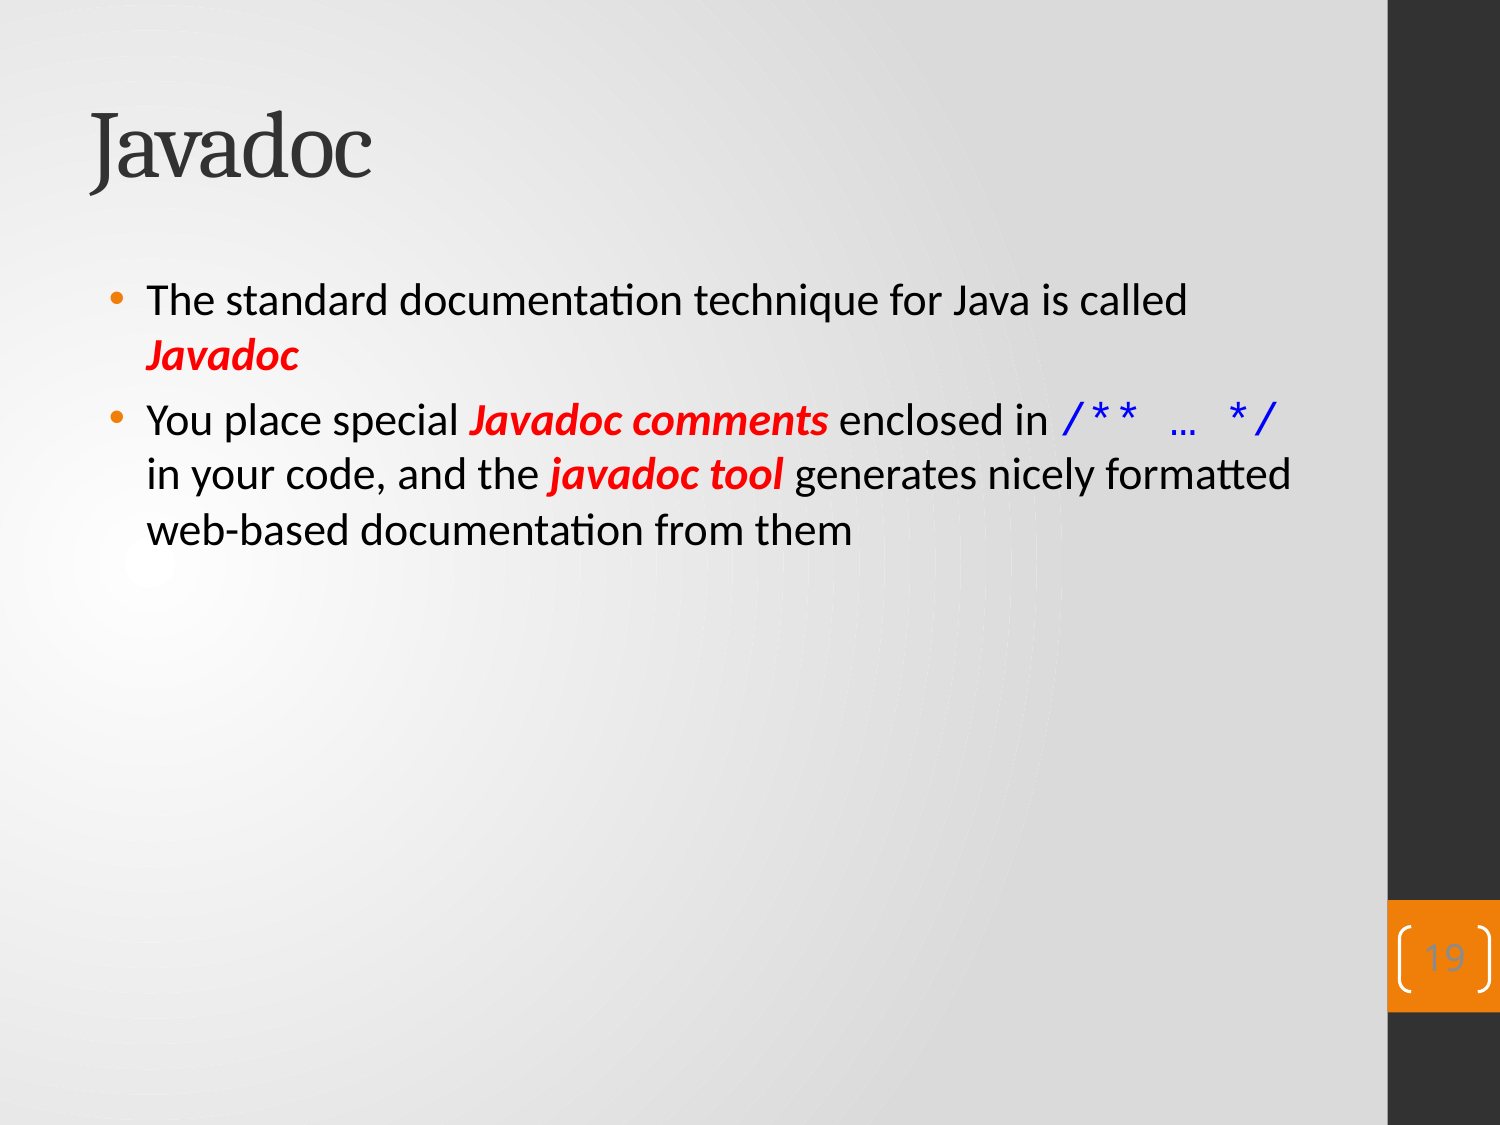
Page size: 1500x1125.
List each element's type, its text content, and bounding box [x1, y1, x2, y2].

slide_number 19 [1397, 925, 1492, 994]
title Javadoc [75, 45, 1325, 233]
list The standard documentation technique for Java is called Javadoc You place special Javadoc comments enclosed in /** … */ in your code, and the javadoc tool generates nicely formatted web-based documentation from them [75, 262, 1325, 1050]
